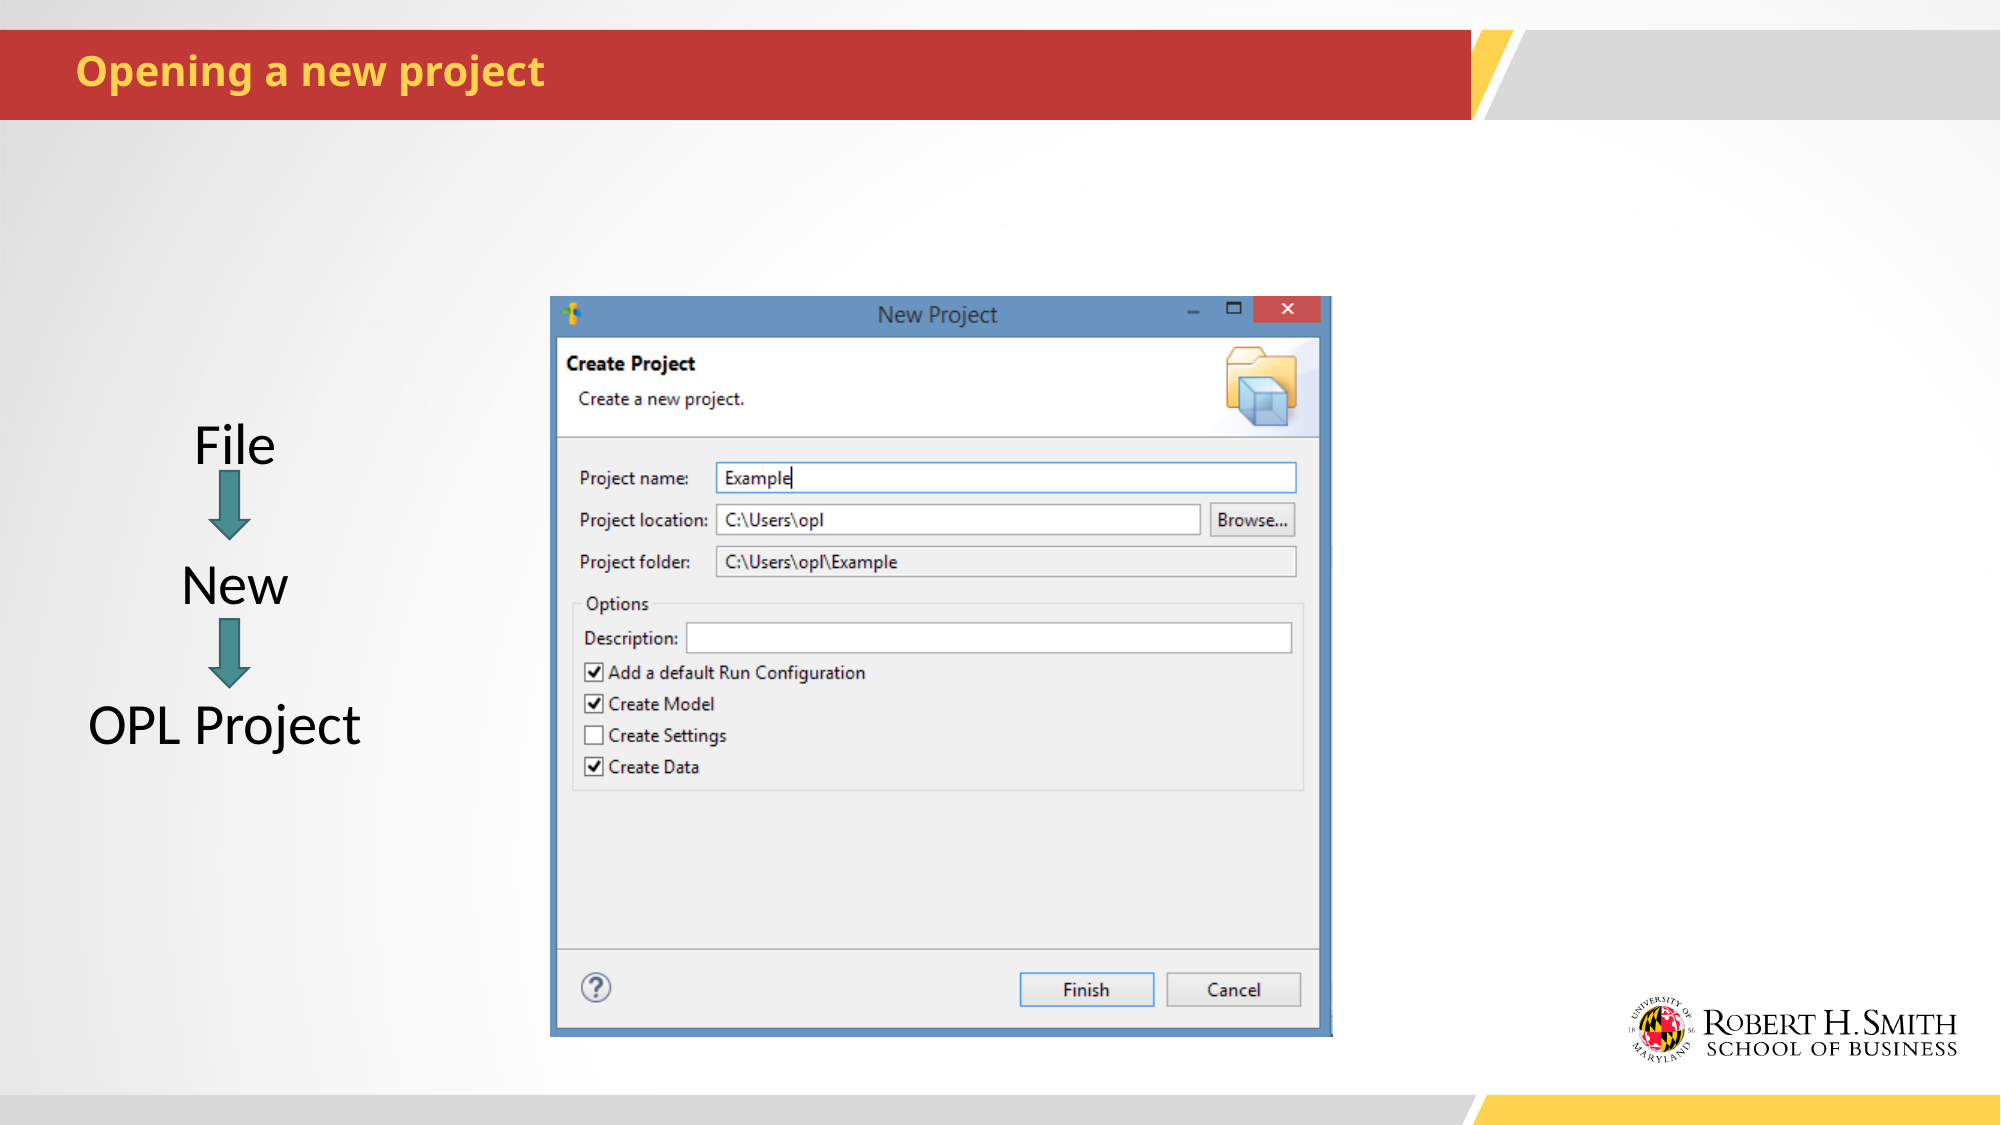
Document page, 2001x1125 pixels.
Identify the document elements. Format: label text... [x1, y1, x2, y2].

text_box File New OPL Project [60, 398, 550, 764]
title Opening a new project [0, 29, 1472, 120]
text_box [207, 469, 252, 541]
text_box [207, 618, 252, 689]
picture [0, 0, 2001, 1125]
